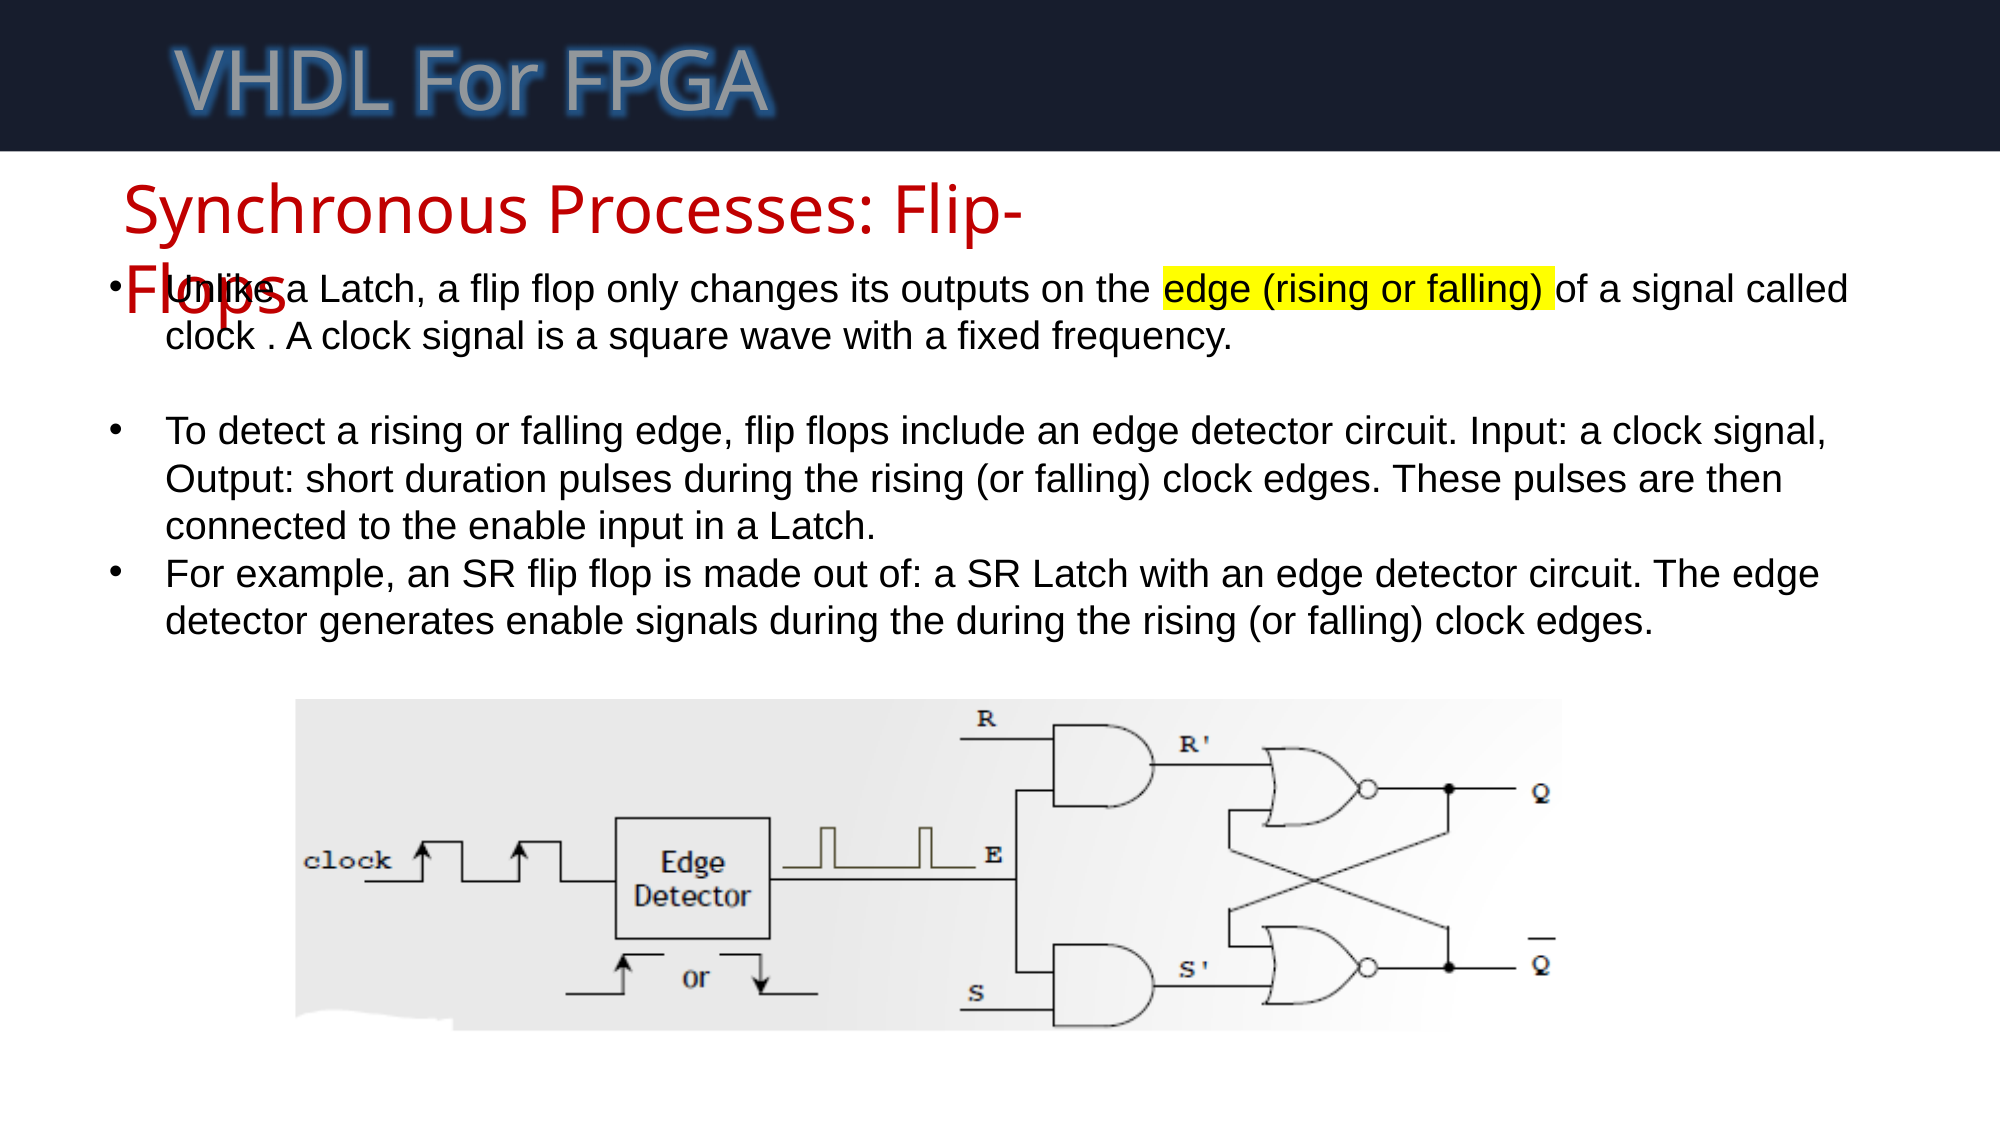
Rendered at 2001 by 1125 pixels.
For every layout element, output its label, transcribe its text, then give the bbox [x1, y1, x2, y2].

text_box VHDL For FPGA [159, 20, 984, 135]
picture [294, 699, 1562, 1041]
text_box Unlike a Latch, a flip flop only changes its outputs on the edge (rising or falling) of a signal called clock . A clock signal is a square wave with a fixed frequency. To detect a rising or falling edge, flip flops include an edge detector circuit. Input: a clock signal, Output: short duration pulses during the rising (or falling) clock edges. These pulses are then connected to the enable input in a Latch. For example, an SR flip flop is made out of: a SR Latch with an edge detector circuit. The edge detector generates enable signals during the during the rising (or falling) clock edges. [94, 255, 1906, 650]
text_box Synchronous Processes: Flip-Flops [108, 159, 1193, 255]
text_box [0, 0, 2000, 152]
